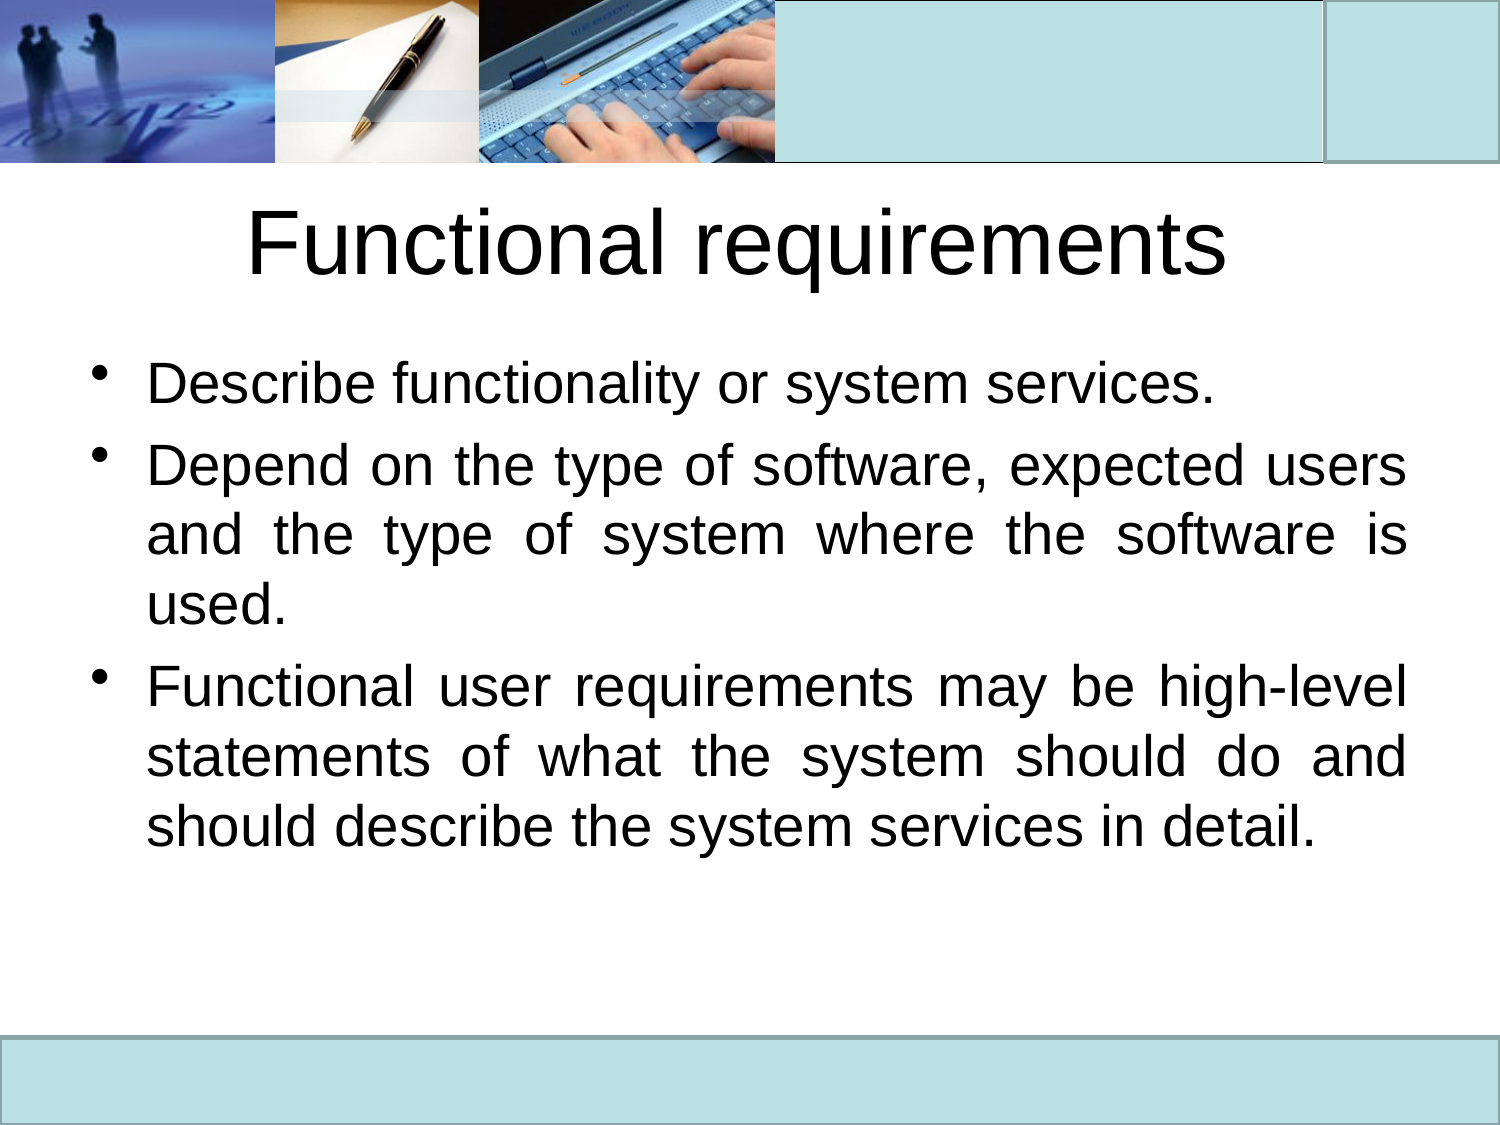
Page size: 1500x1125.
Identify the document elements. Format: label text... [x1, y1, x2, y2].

list Describe functionality or system services. Depend on the type of software, expected users and the type of system where the software is used. Functional user requirements may be high-level statements of what the system should do and should describe the system services in detail. [75, 337, 1425, 1005]
text_box [0, 1035, 1500, 1125]
title Functional requirements [62, 162, 1413, 313]
picture [0, 0, 775, 163]
